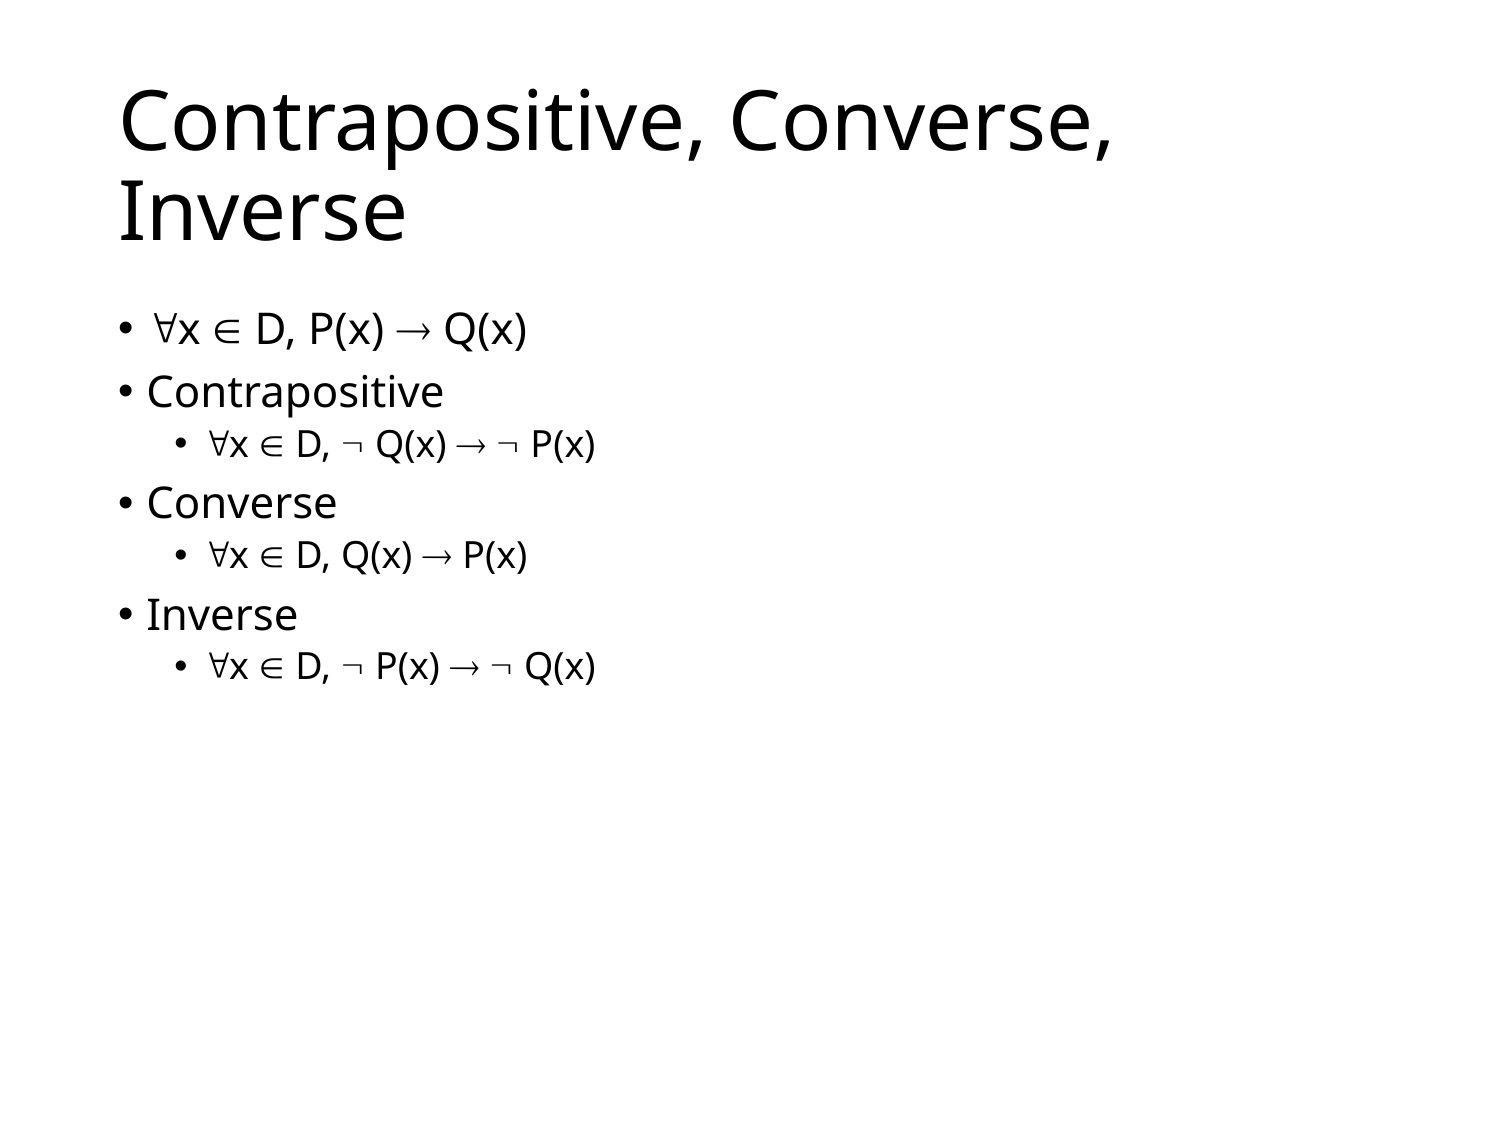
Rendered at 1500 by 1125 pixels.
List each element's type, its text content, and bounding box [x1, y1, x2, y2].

title Contrapositive, Converse, Inverse [103, 59, 1397, 278]
list x  D, P(x)  Q(x) Contrapositive x  D,  Q(x)   P(x) Converse x  D, Q(x)  P(x) Inverse x  D,  P(x)   Q(x) [103, 299, 1397, 1014]
